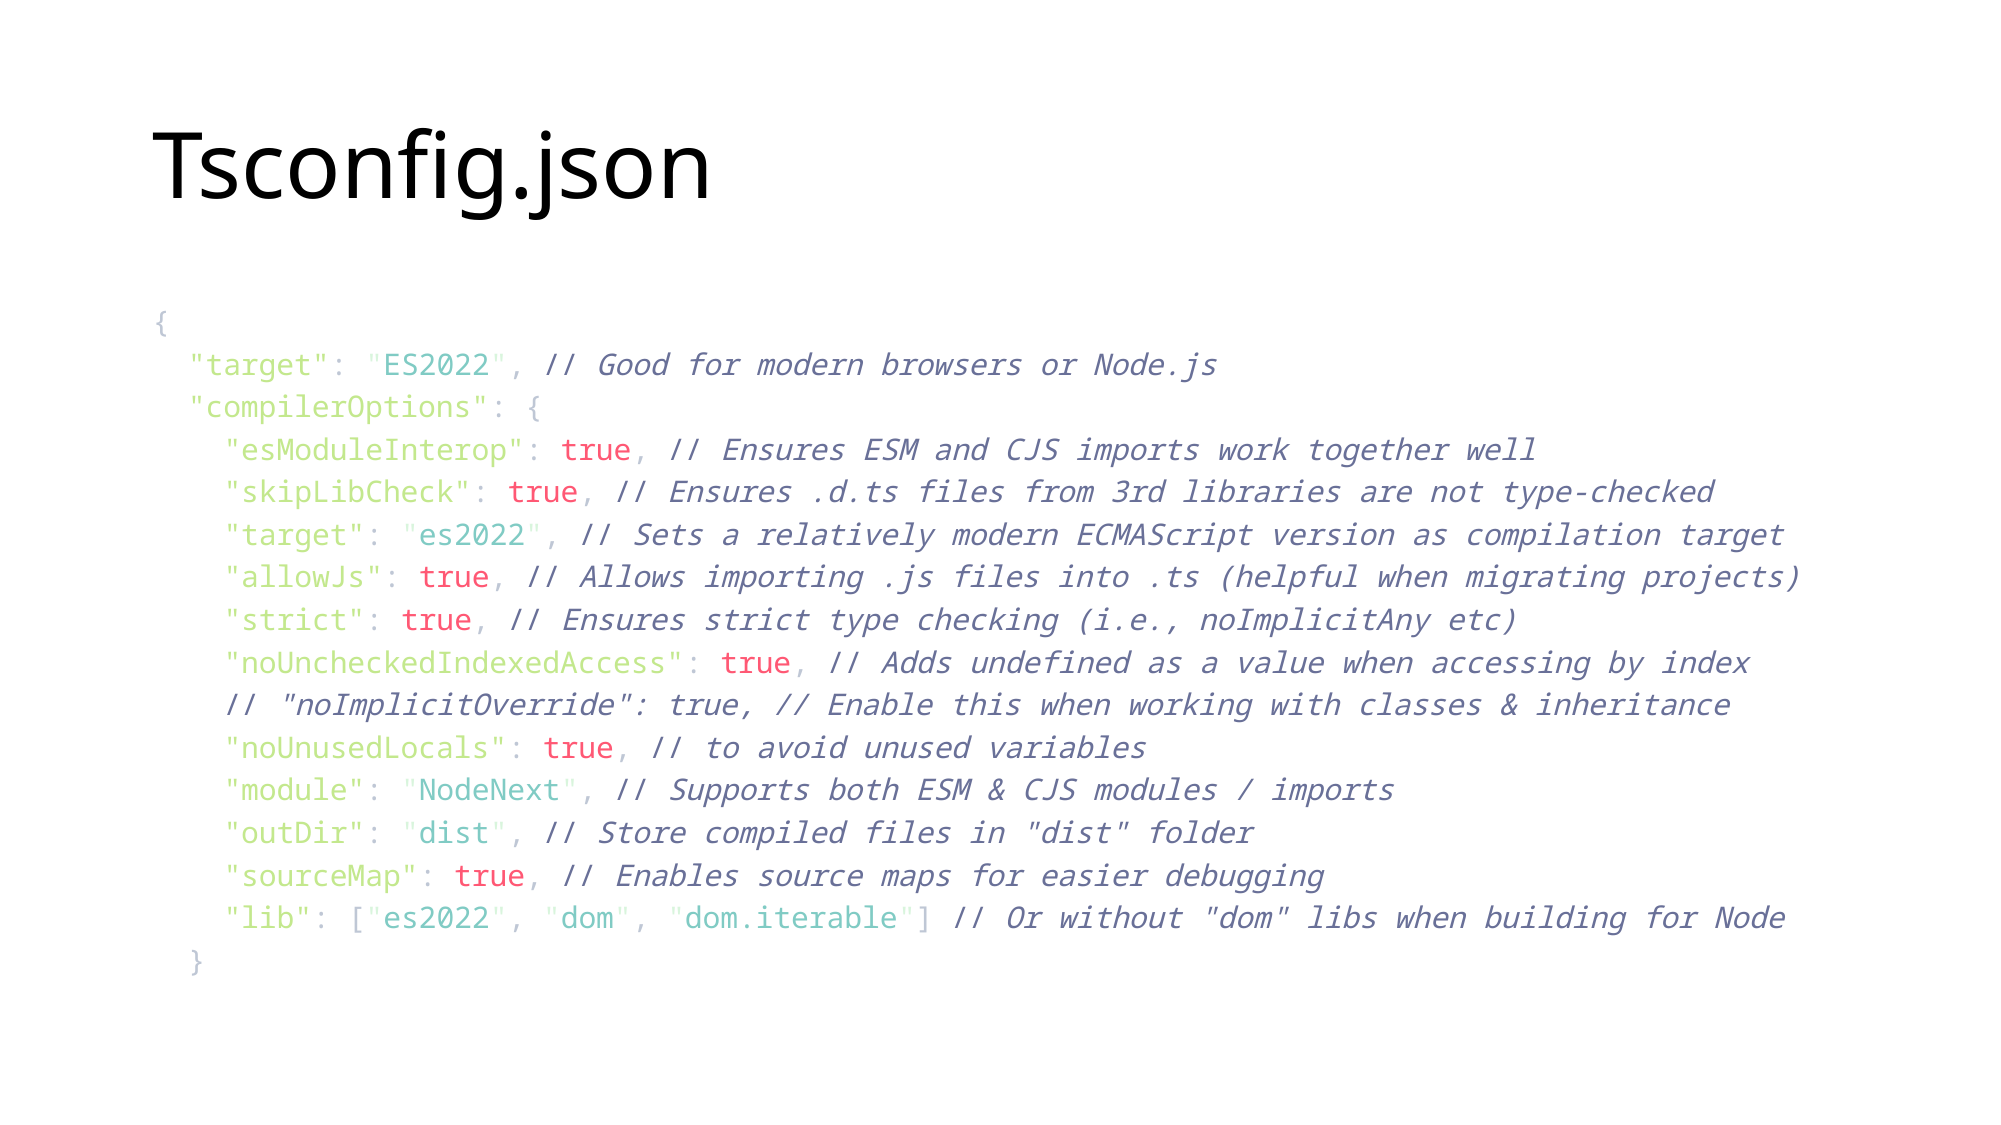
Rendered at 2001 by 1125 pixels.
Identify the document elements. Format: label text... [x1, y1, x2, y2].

title Tsconfig.json [137, 59, 1863, 278]
list { "target": "ES2022", // Good for modern browsers or Node.js "compilerOptions": { "esModuleInterop": true, // Ensures ESM and CJS imports work together well "skipLibCheck": true, // Ensures .d.ts files from 3rd libraries are not type-checked "target": "es2022", // Sets a relatively modern ECMAScript version as compilation target "allowJs": true, // Allows importing .js files into .ts (helpful when migrating projects) "strict": true, // Ensures strict type checking (i.e., noImplicitAny etc) "noUncheckedIndexedAccess": true, // Adds undefined as a value when accessing by index // "noImplicitOverride": true, // Enable this when working with classes & inheritance "noUnusedLocals": true, // to avoid unused variables "module": "NodeNext", // Supports both ESM & CJS modules / imports "outDir": "dist", // Store compiled files in "dist" folder "sourceMap": true, // Enables source maps for easier debugging "lib": ["es2022", "dom", "dom.iterable"] // Or without "dom" libs when building for Node } [137, 299, 1863, 1014]
